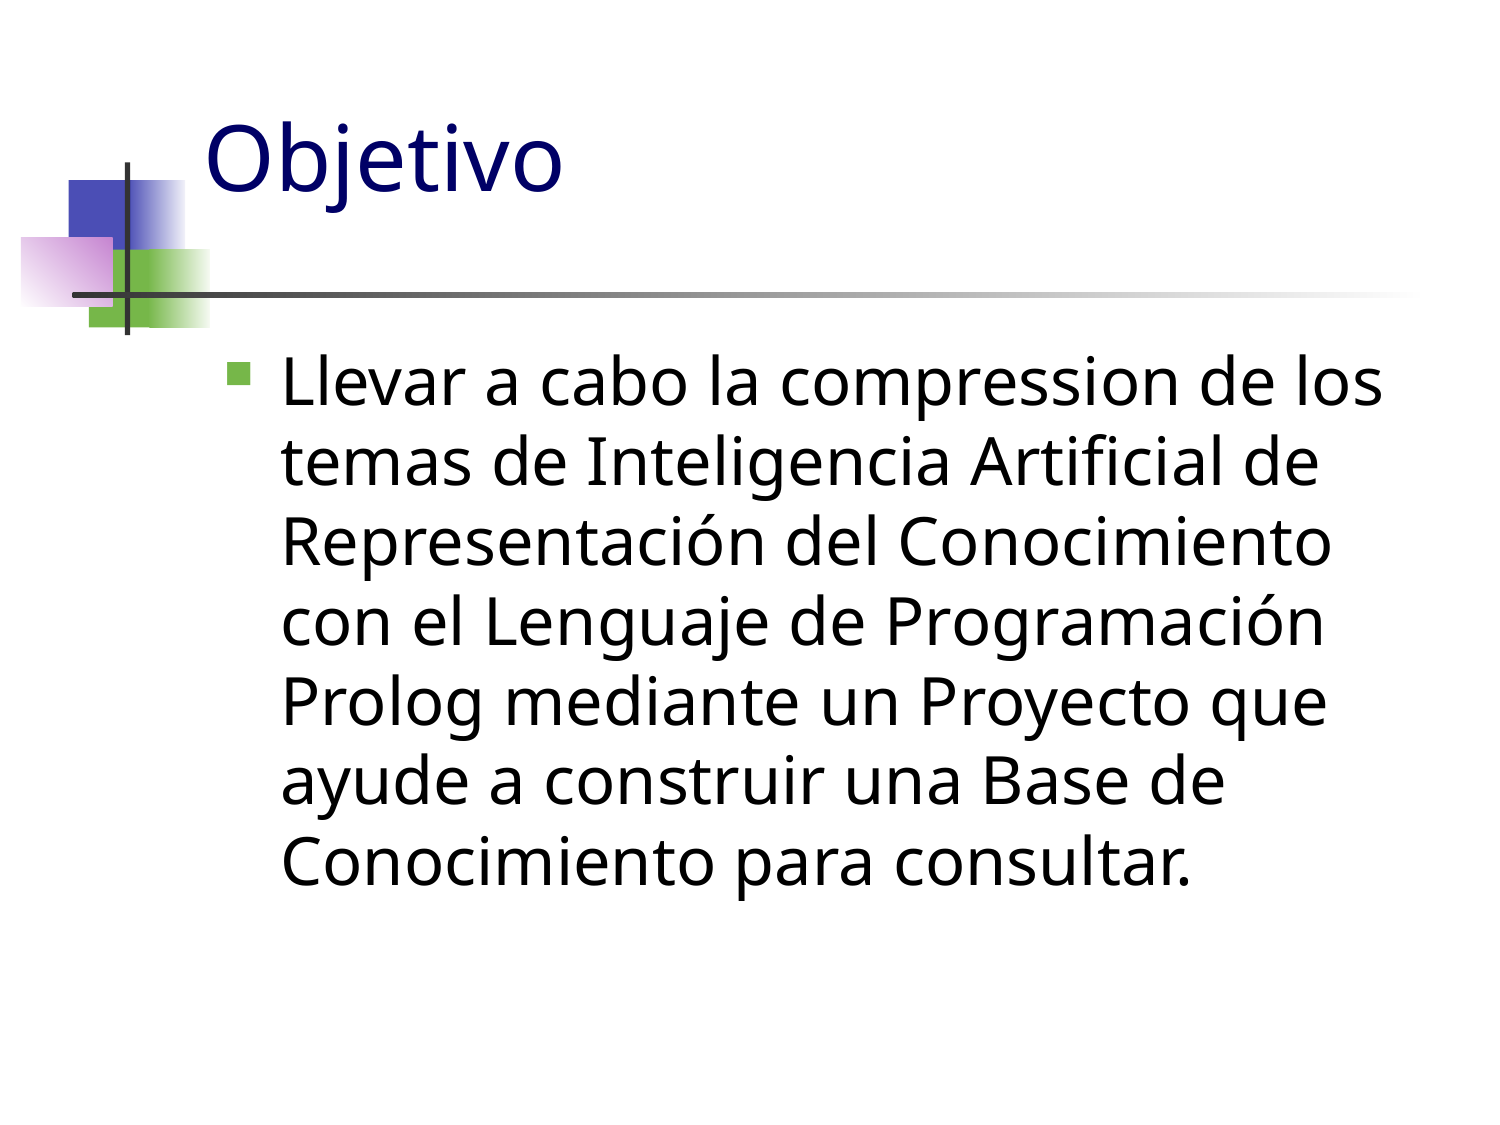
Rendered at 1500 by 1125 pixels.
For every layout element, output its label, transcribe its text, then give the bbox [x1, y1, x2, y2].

title Objetivo [188, 35, 1468, 275]
list Llevar a cabo la compression de los temas de Inteligencia Artificial de Representación del Conocimiento con el Lenguaje de Programación Prolog mediante un Proyecto que ayude a construir una Base de Conocimiento para consultar. [193, 331, 1469, 1006]
